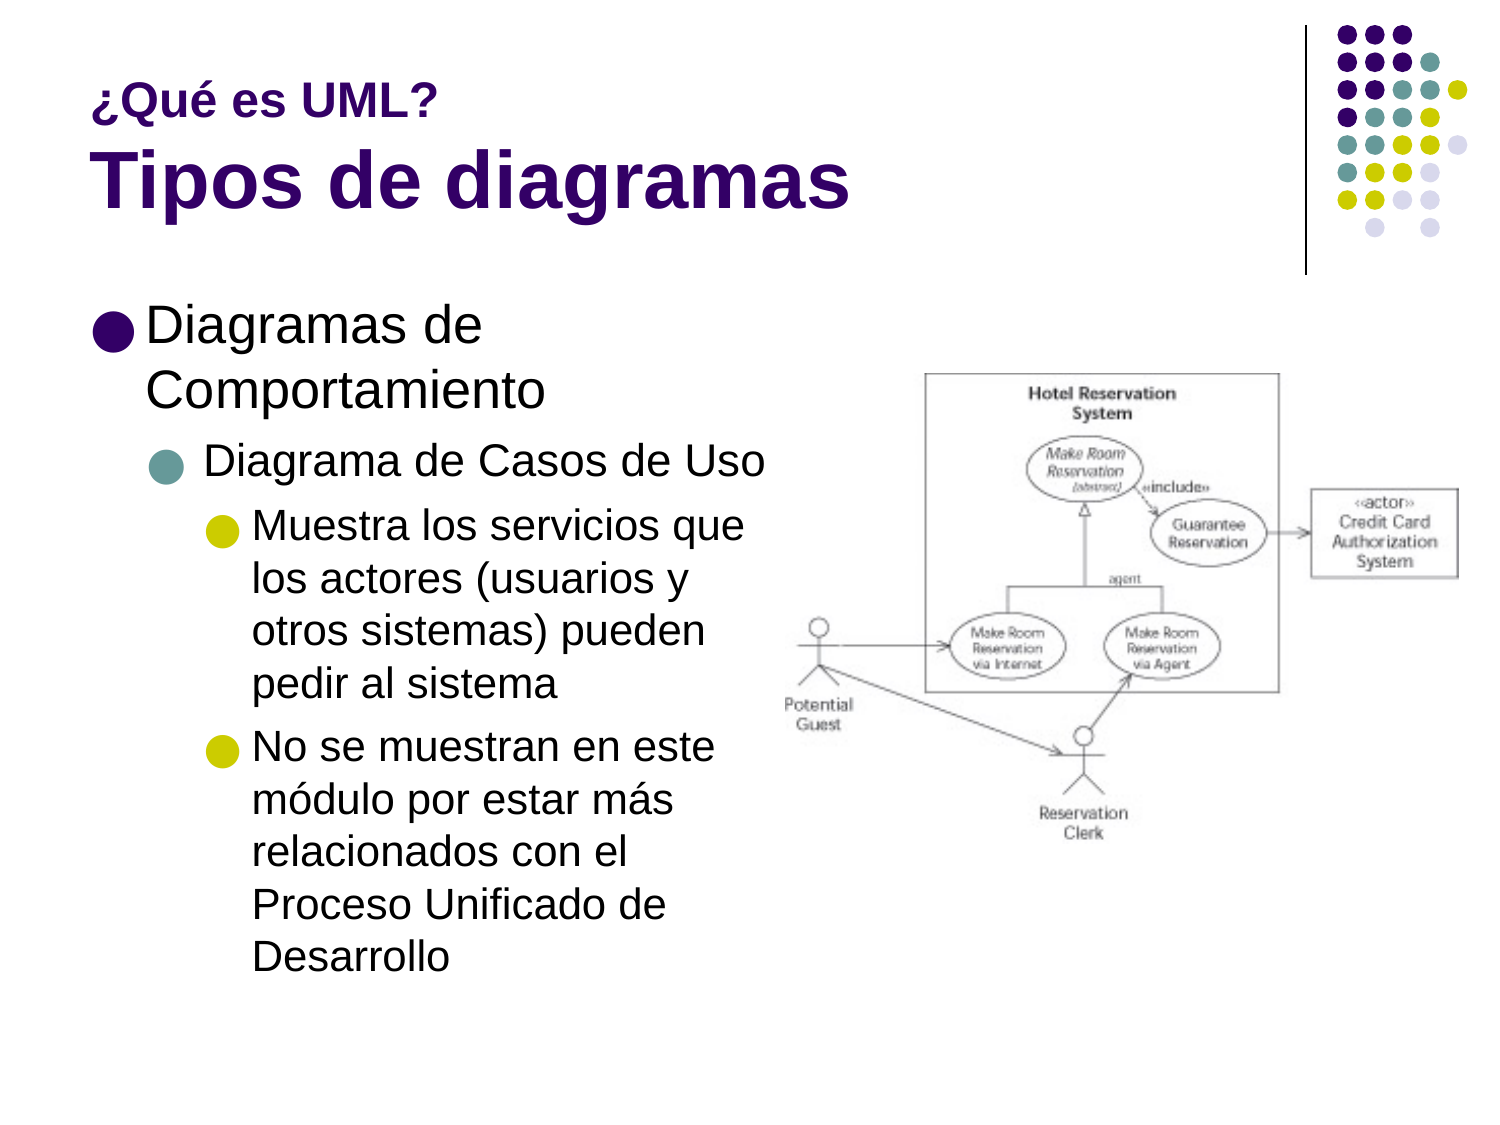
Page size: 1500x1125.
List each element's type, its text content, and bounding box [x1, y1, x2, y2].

picture [785, 373, 1459, 844]
text_box Diagramas de Comportamiento Diagrama de Casos de Uso Muestra los servicios que los actores (usuarios y otros sistemas) pueden pedir al sistema No se muestran en este módulo por estar más relacionados con el Proceso Unificado de Desarrollo [74, 281, 786, 1006]
text_box ¿Qué es UML? Tipos de diagramas [74, 20, 1313, 233]
